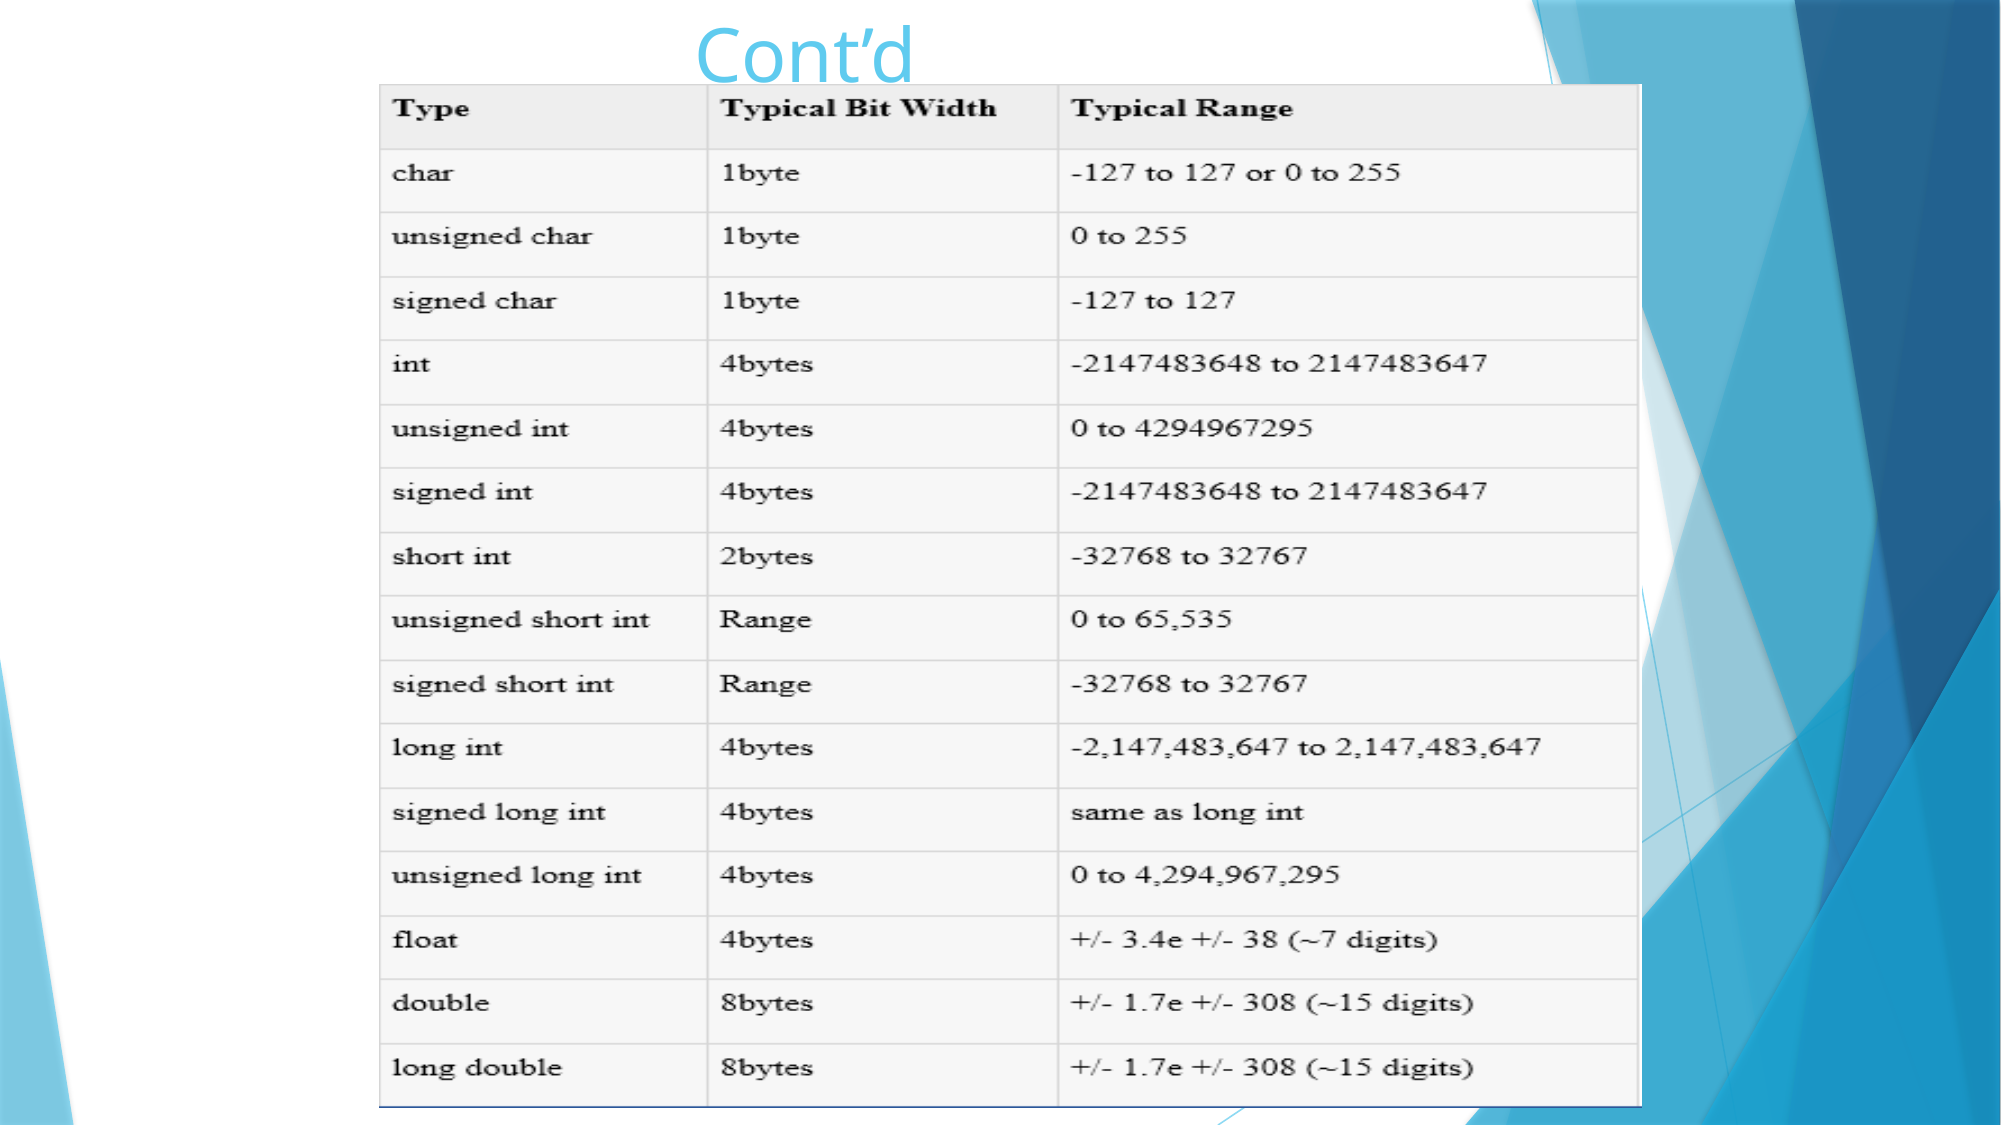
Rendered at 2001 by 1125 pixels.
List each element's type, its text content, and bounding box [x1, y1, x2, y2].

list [378, 83, 1642, 1109]
title Cont’d [100, 0, 1511, 217]
